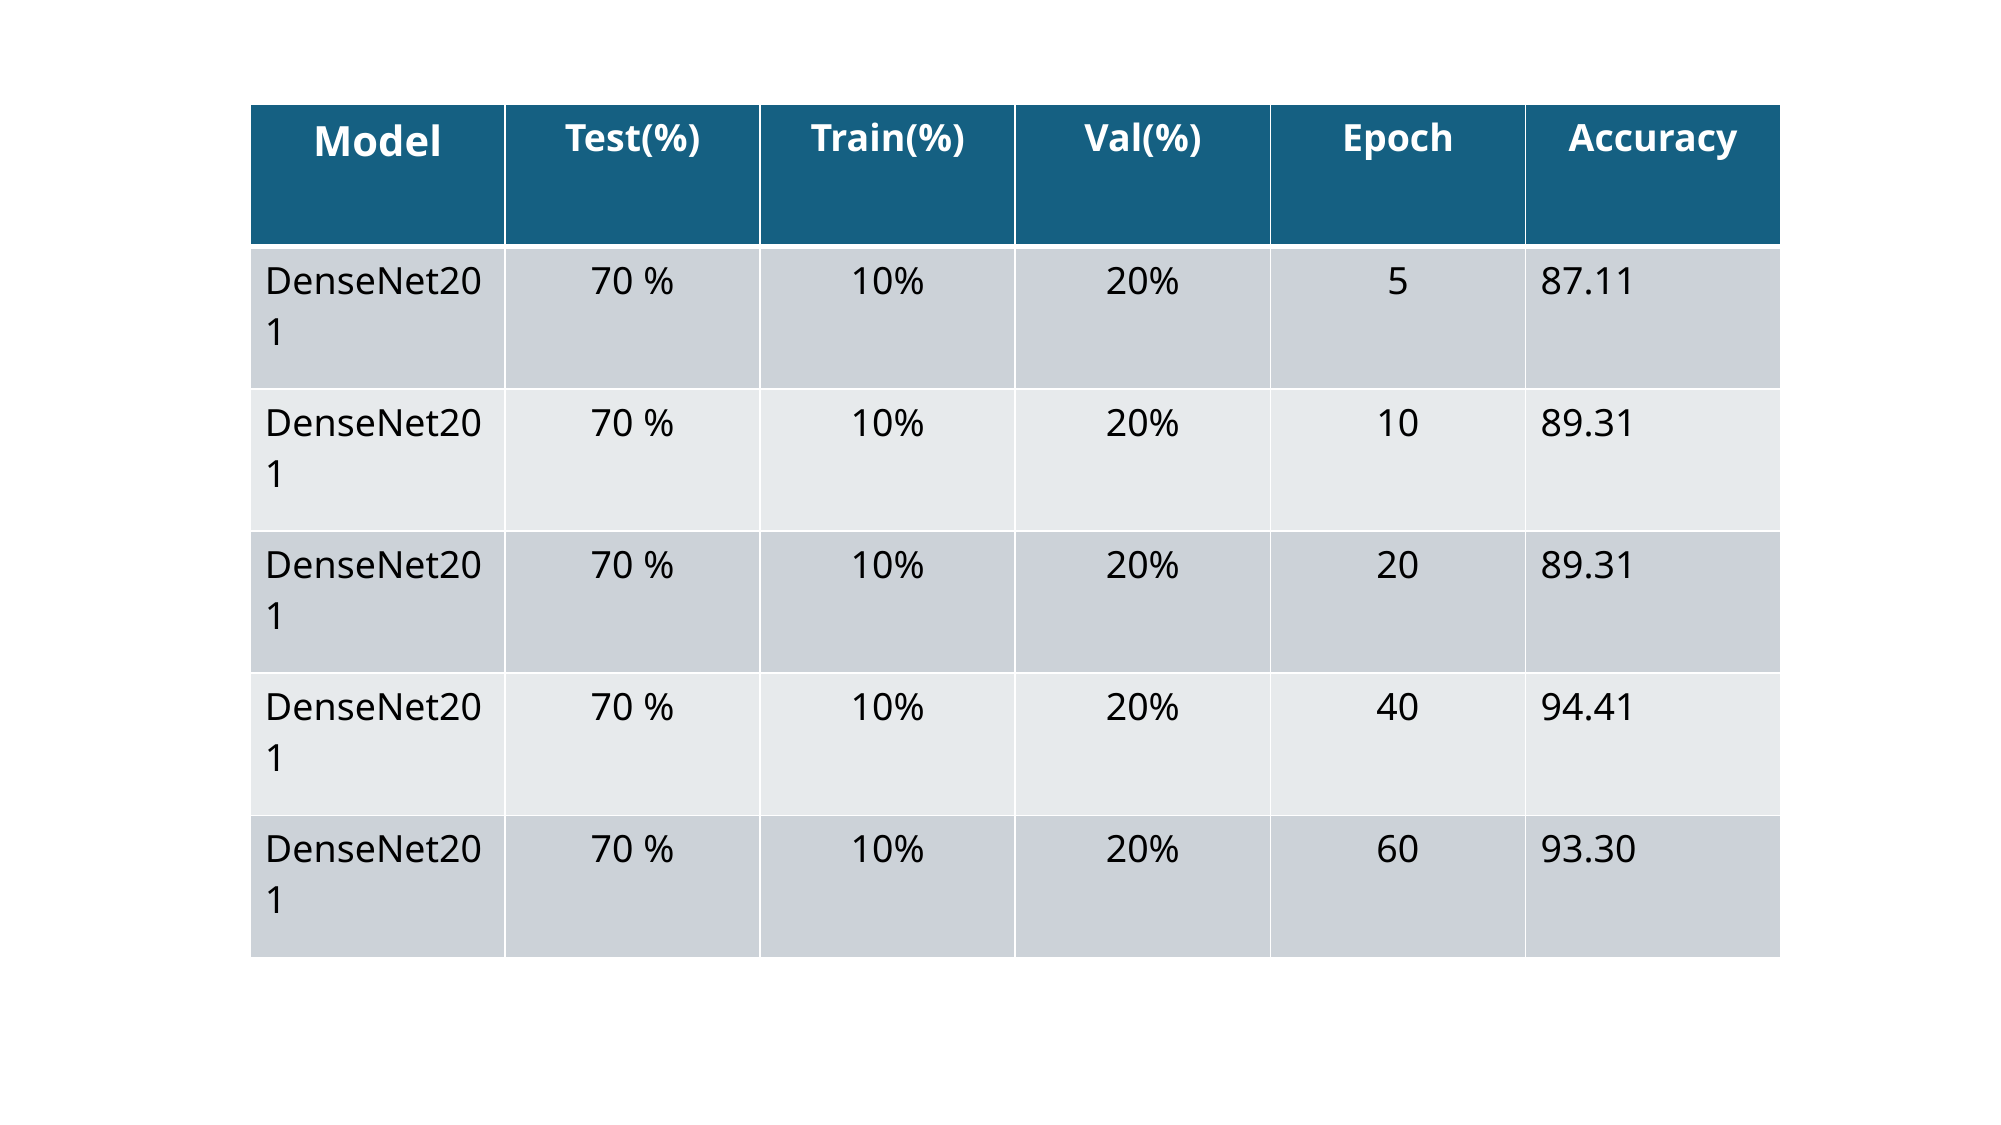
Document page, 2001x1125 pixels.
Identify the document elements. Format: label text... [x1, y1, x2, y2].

table_cell DenseNet201 [251, 249, 504, 388]
table_cell 70 % [506, 249, 759, 388]
table_cell 94.41 [1526, 674, 1780, 815]
table_cell 20% [1016, 816, 1270, 957]
table_header Model [251, 105, 504, 244]
table_cell 60 [1271, 816, 1525, 957]
table_cell 87.11 [1526, 249, 1780, 388]
table_cell 10 [1271, 390, 1525, 530]
table_header Accuracy [1526, 105, 1780, 244]
table_cell 10% [761, 674, 1014, 815]
table_cell DenseNet201 [251, 390, 504, 530]
table_header Val(%) [1016, 105, 1270, 244]
table_cell 20% [1016, 674, 1270, 815]
table_cell 20% [1016, 532, 1270, 672]
table_cell 93.30 [1526, 816, 1780, 957]
table_header Train(%) [761, 105, 1014, 244]
table_cell 20 [1271, 532, 1525, 672]
table_cell 40 [1271, 674, 1525, 815]
table_cell 10% [761, 816, 1014, 957]
table_header Test(%) [506, 105, 759, 244]
table_cell 10% [761, 390, 1014, 530]
table_cell DenseNet201 [251, 532, 504, 672]
table_cell DenseNet201 [251, 816, 504, 957]
table_cell DenseNet201 [251, 674, 504, 815]
table_header Epoch [1271, 105, 1525, 244]
table_cell 70 % [506, 816, 759, 957]
table_cell 5 [1271, 249, 1525, 388]
table_cell 70 % [506, 532, 759, 672]
table_cell 70 % [506, 390, 759, 530]
table_cell 20% [1016, 249, 1270, 388]
table_cell 10% [761, 249, 1014, 388]
table_cell 70 % [506, 674, 759, 815]
table_cell 20% [1016, 390, 1270, 530]
table_cell 89.31 [1526, 390, 1780, 530]
table_cell 89.31 [1526, 532, 1780, 672]
table_cell 10% [761, 532, 1014, 672]
